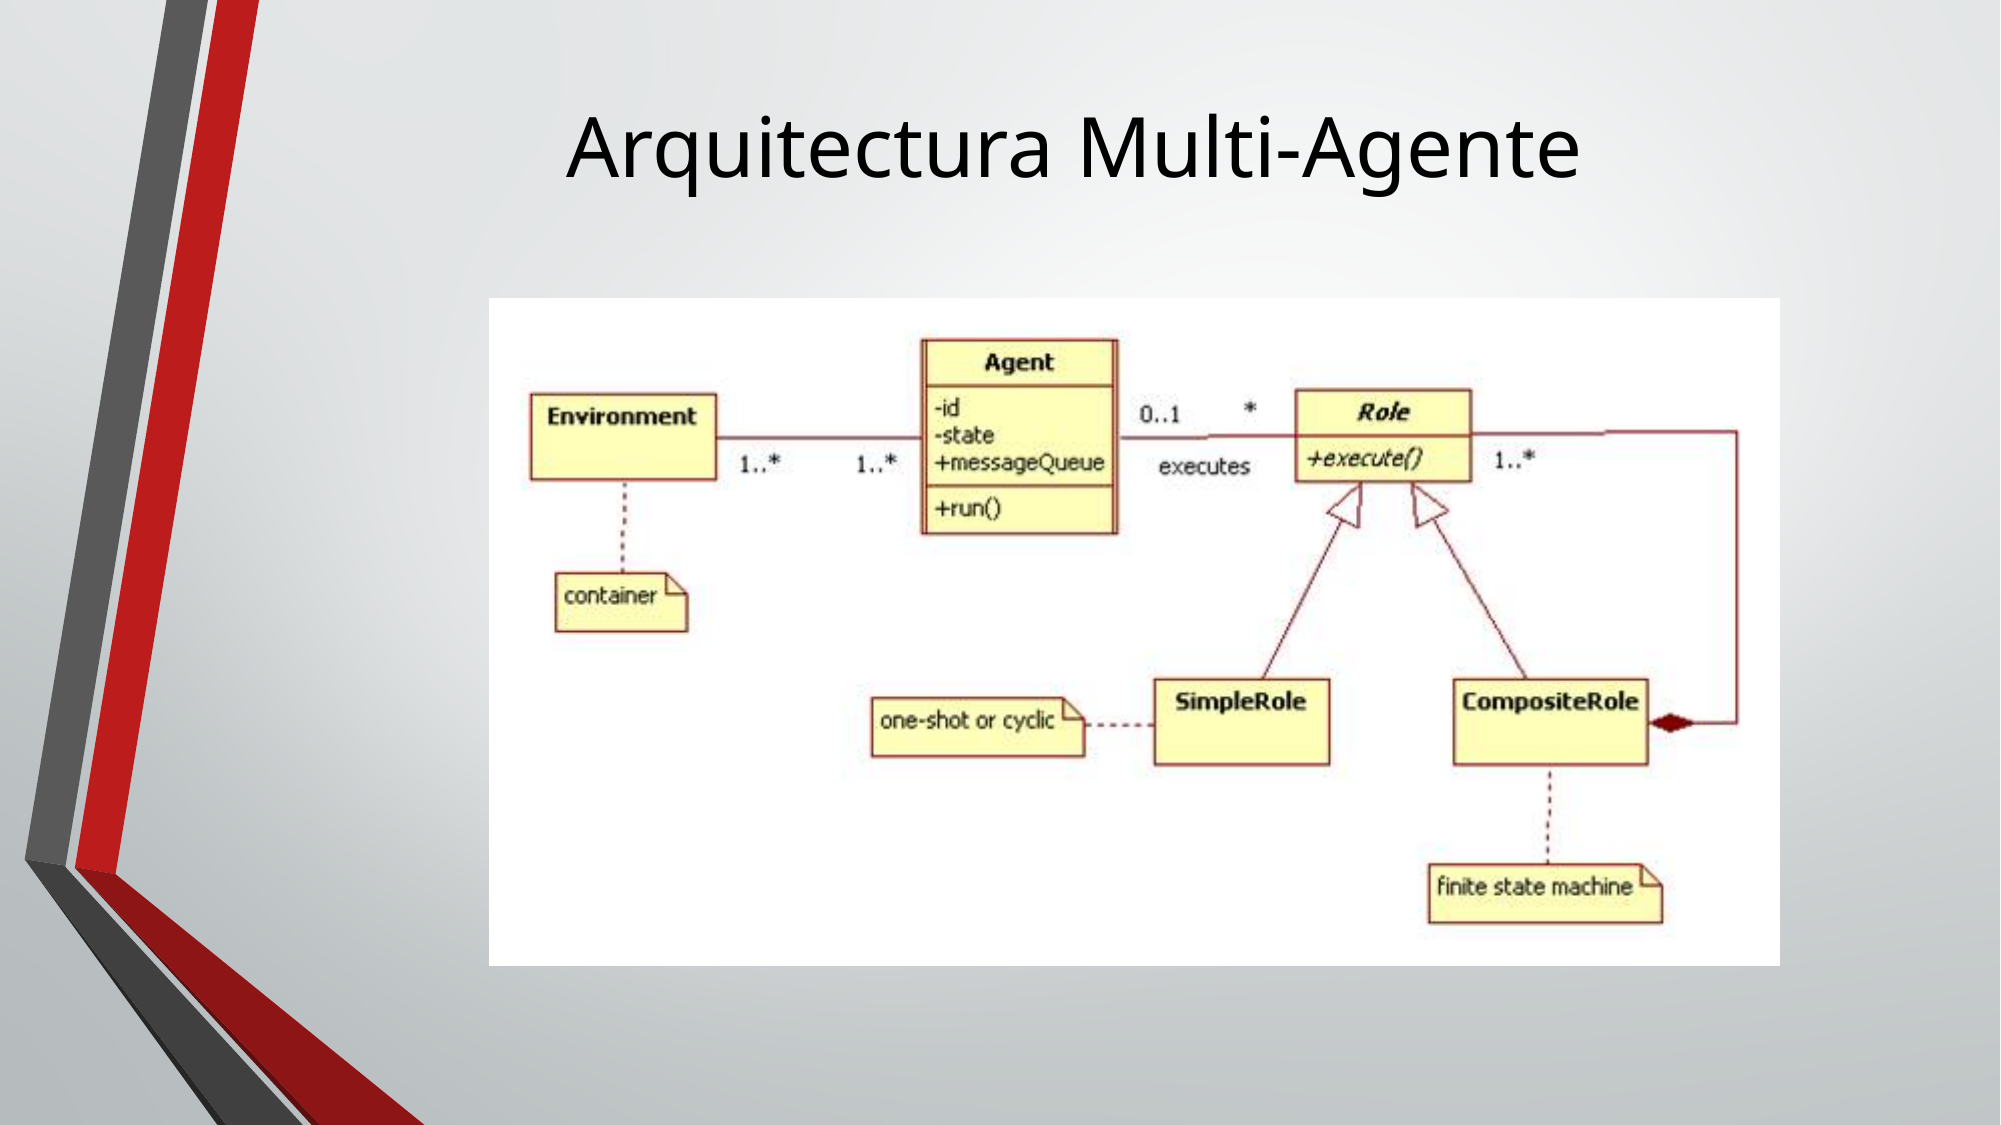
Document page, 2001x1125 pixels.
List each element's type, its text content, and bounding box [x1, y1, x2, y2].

picture [489, 298, 1780, 966]
title Arquitectura Multi-Agente [253, 0, 1897, 288]
